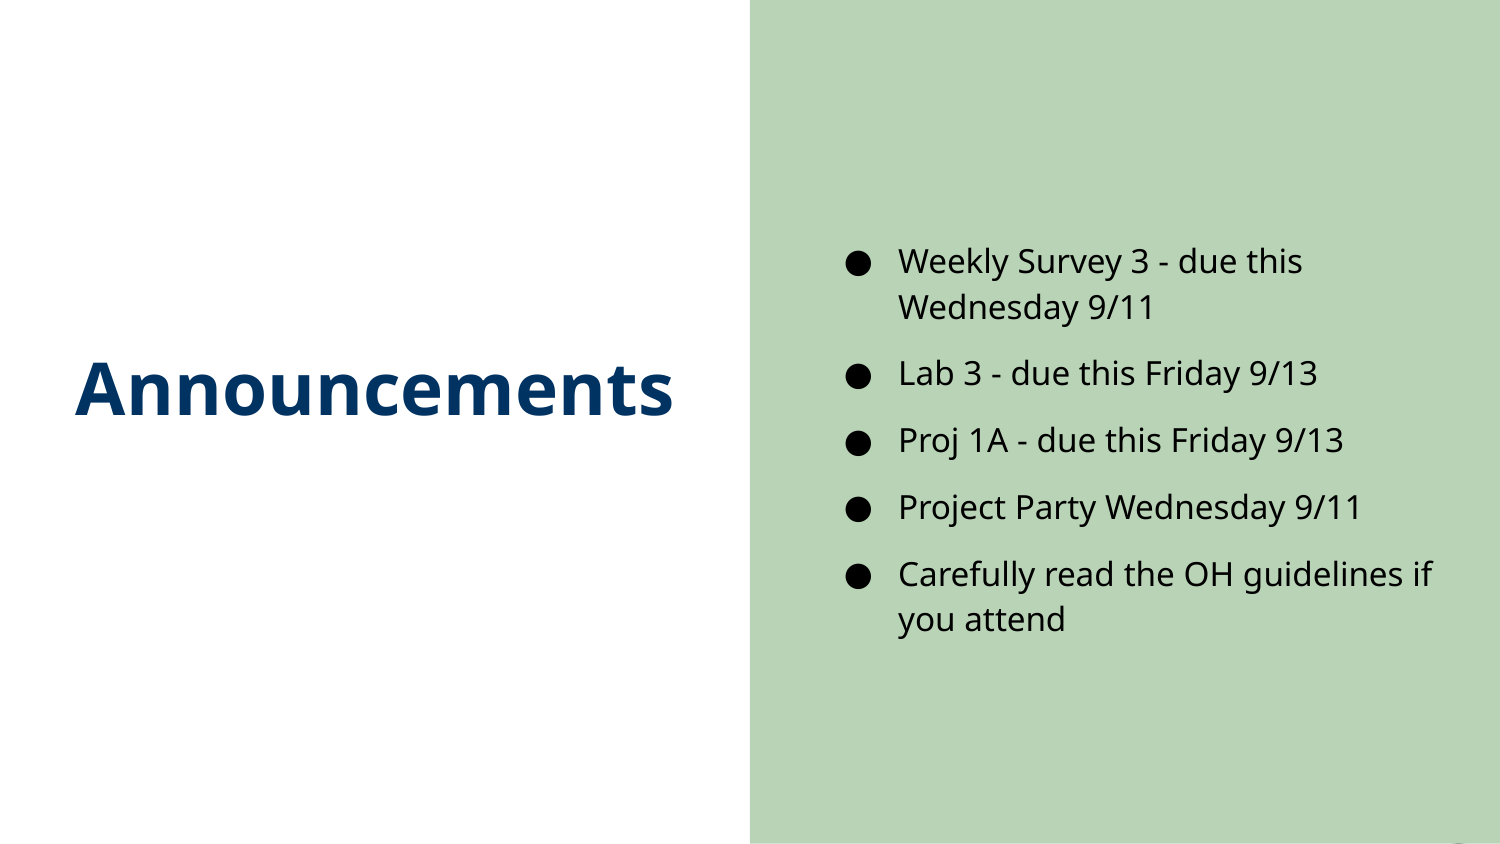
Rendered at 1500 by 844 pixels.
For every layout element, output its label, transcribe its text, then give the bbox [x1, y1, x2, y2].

list Weekly Survey 3 - due this Wednesday 9/11 Lab 3 - due this Friday 9/13 Proj 1A - due this Friday 9/13 Project Party Wednesday 9/11 Carefully read the OH guidelines if you attend [808, 176, 1480, 697]
title Announcements [43, 202, 708, 446]
